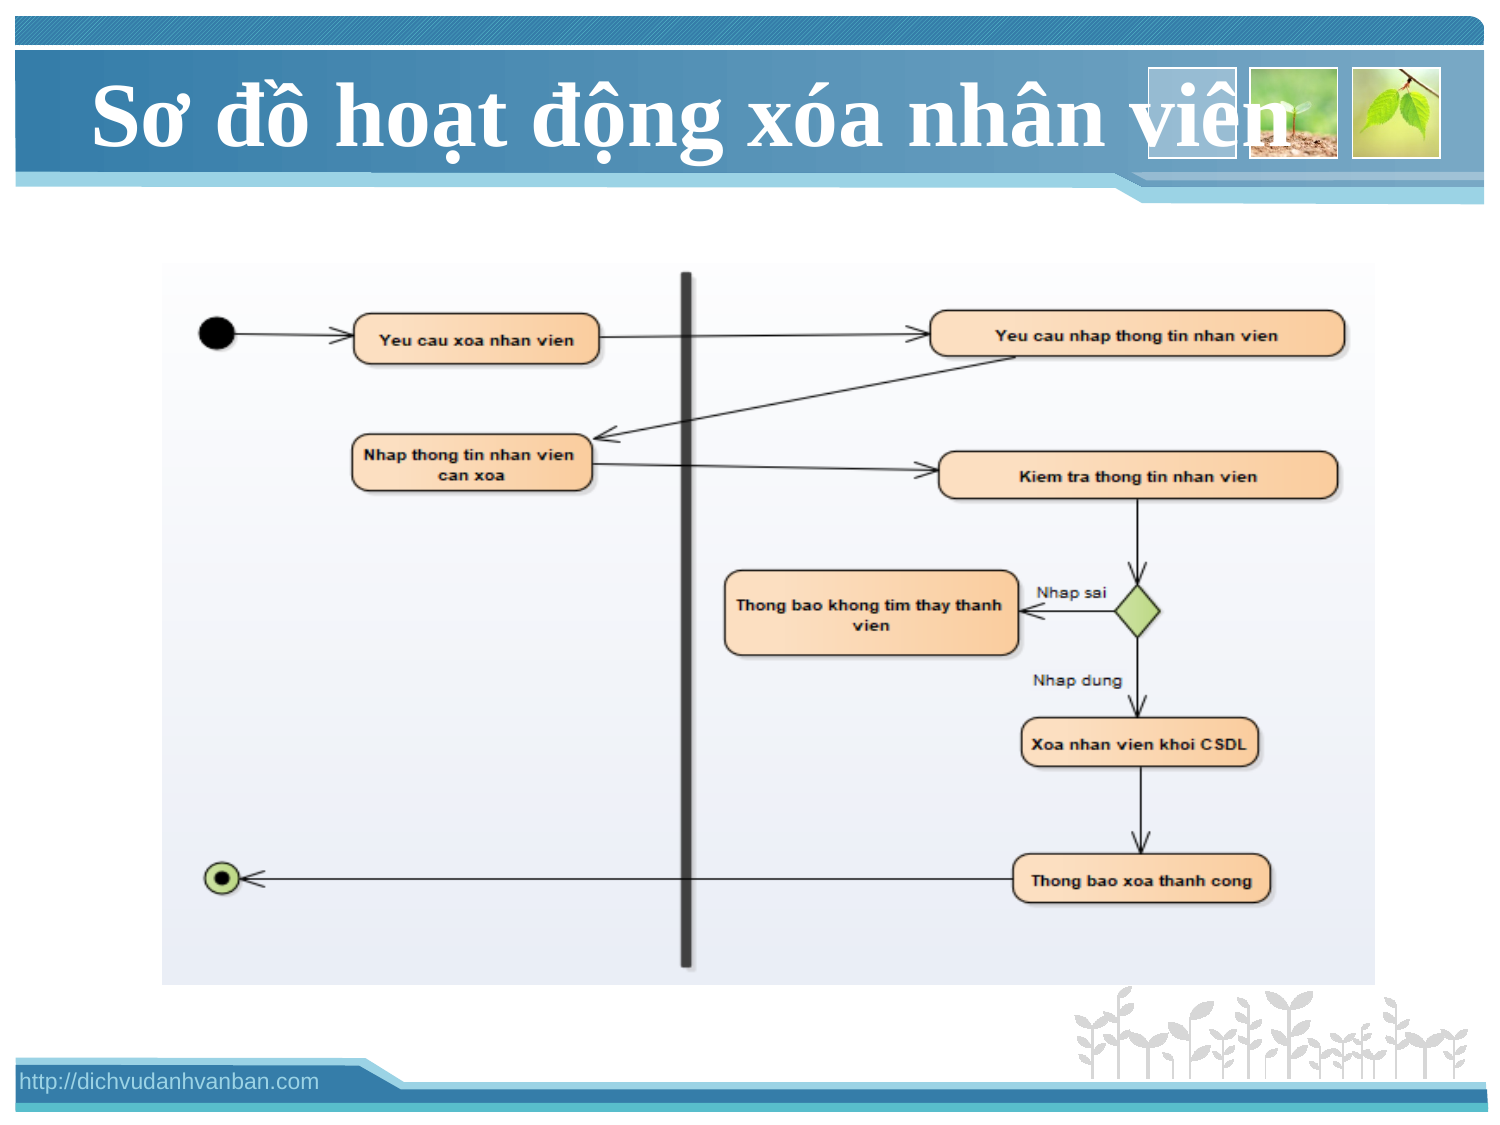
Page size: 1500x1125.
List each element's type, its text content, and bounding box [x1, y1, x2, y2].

picture [1353, 69, 1439, 157]
title Sơ đồ hoạt động xóa nhân viên [74, 38, 1338, 182]
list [162, 263, 1376, 985]
